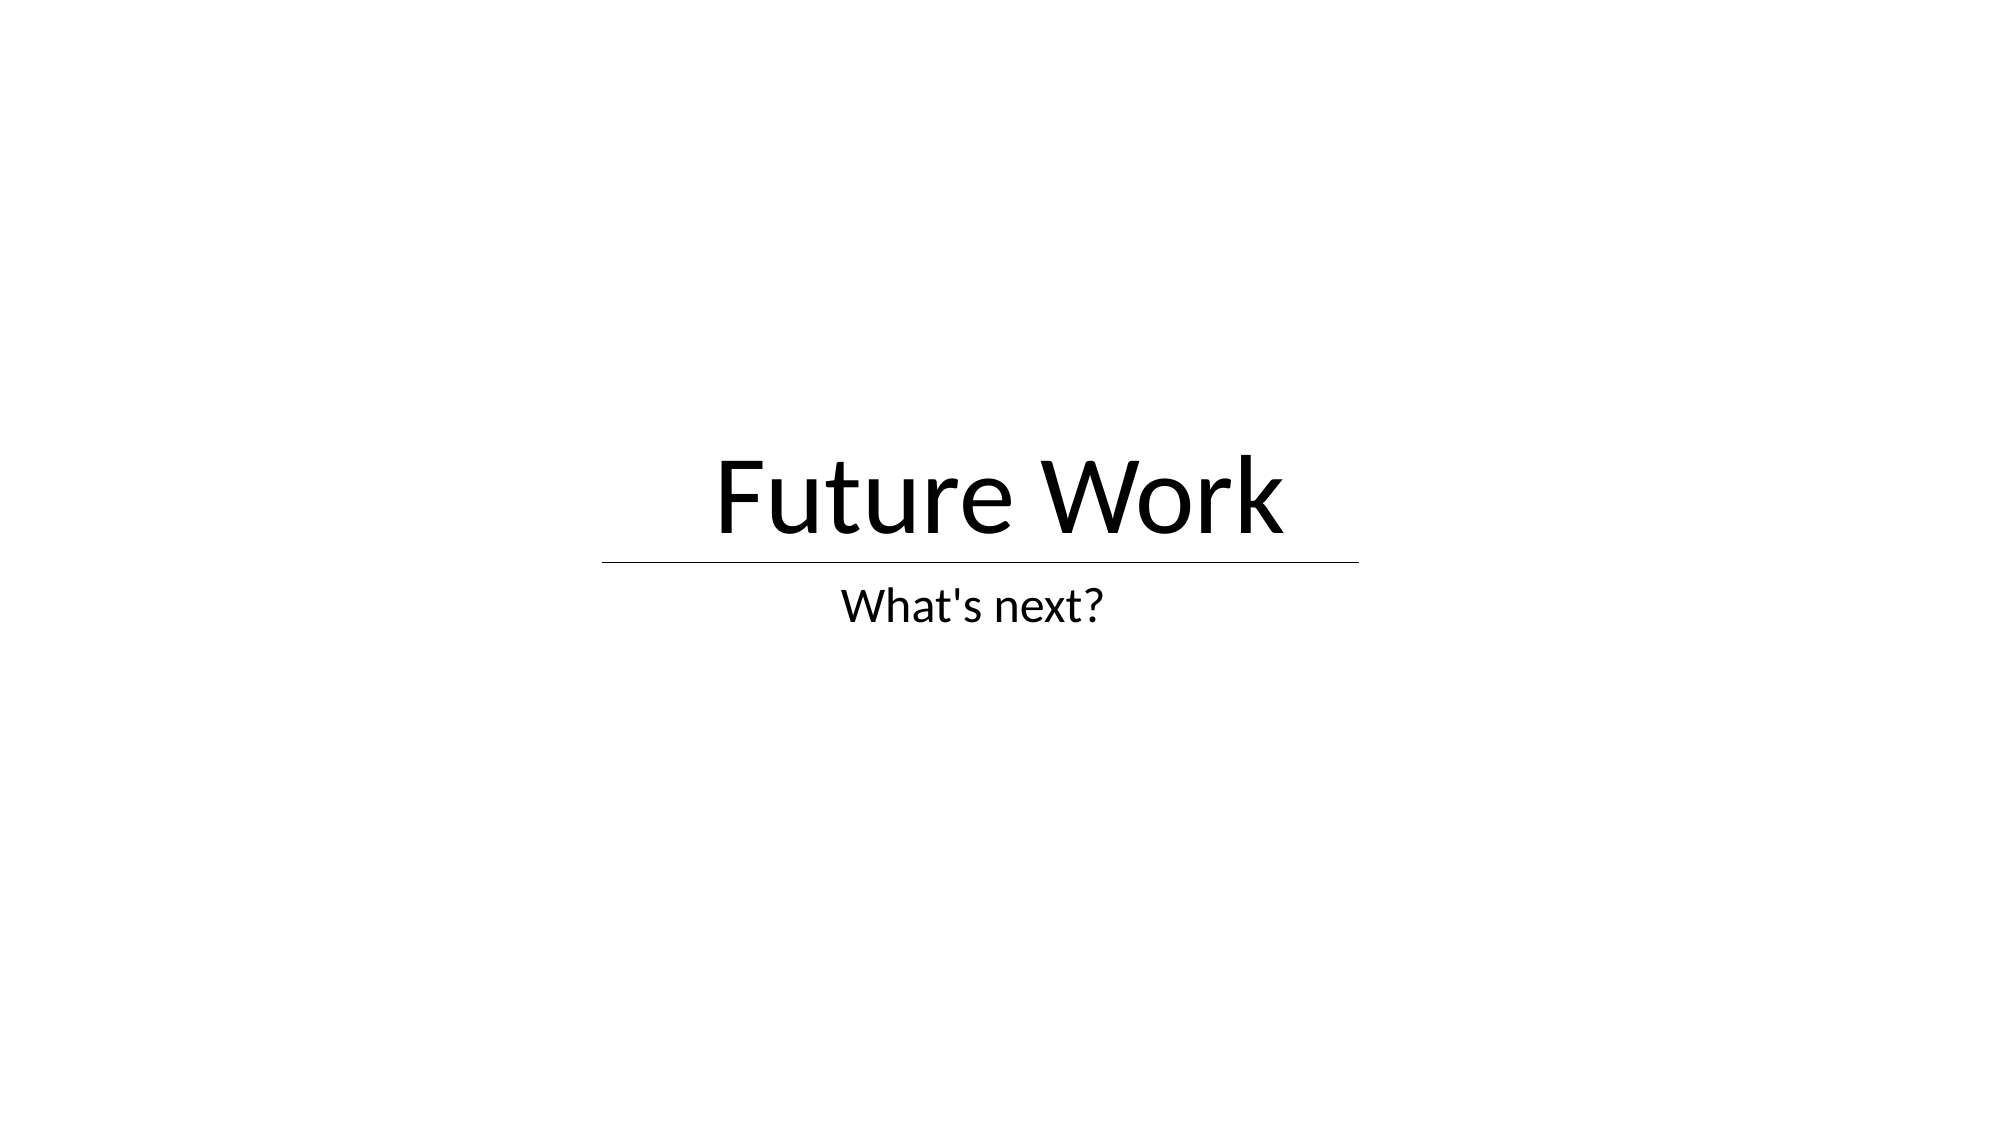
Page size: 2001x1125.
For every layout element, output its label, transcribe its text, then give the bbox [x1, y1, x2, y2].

text_box What's next? [826, 564, 1135, 640]
text_box Future Work [629, 413, 1371, 564]
